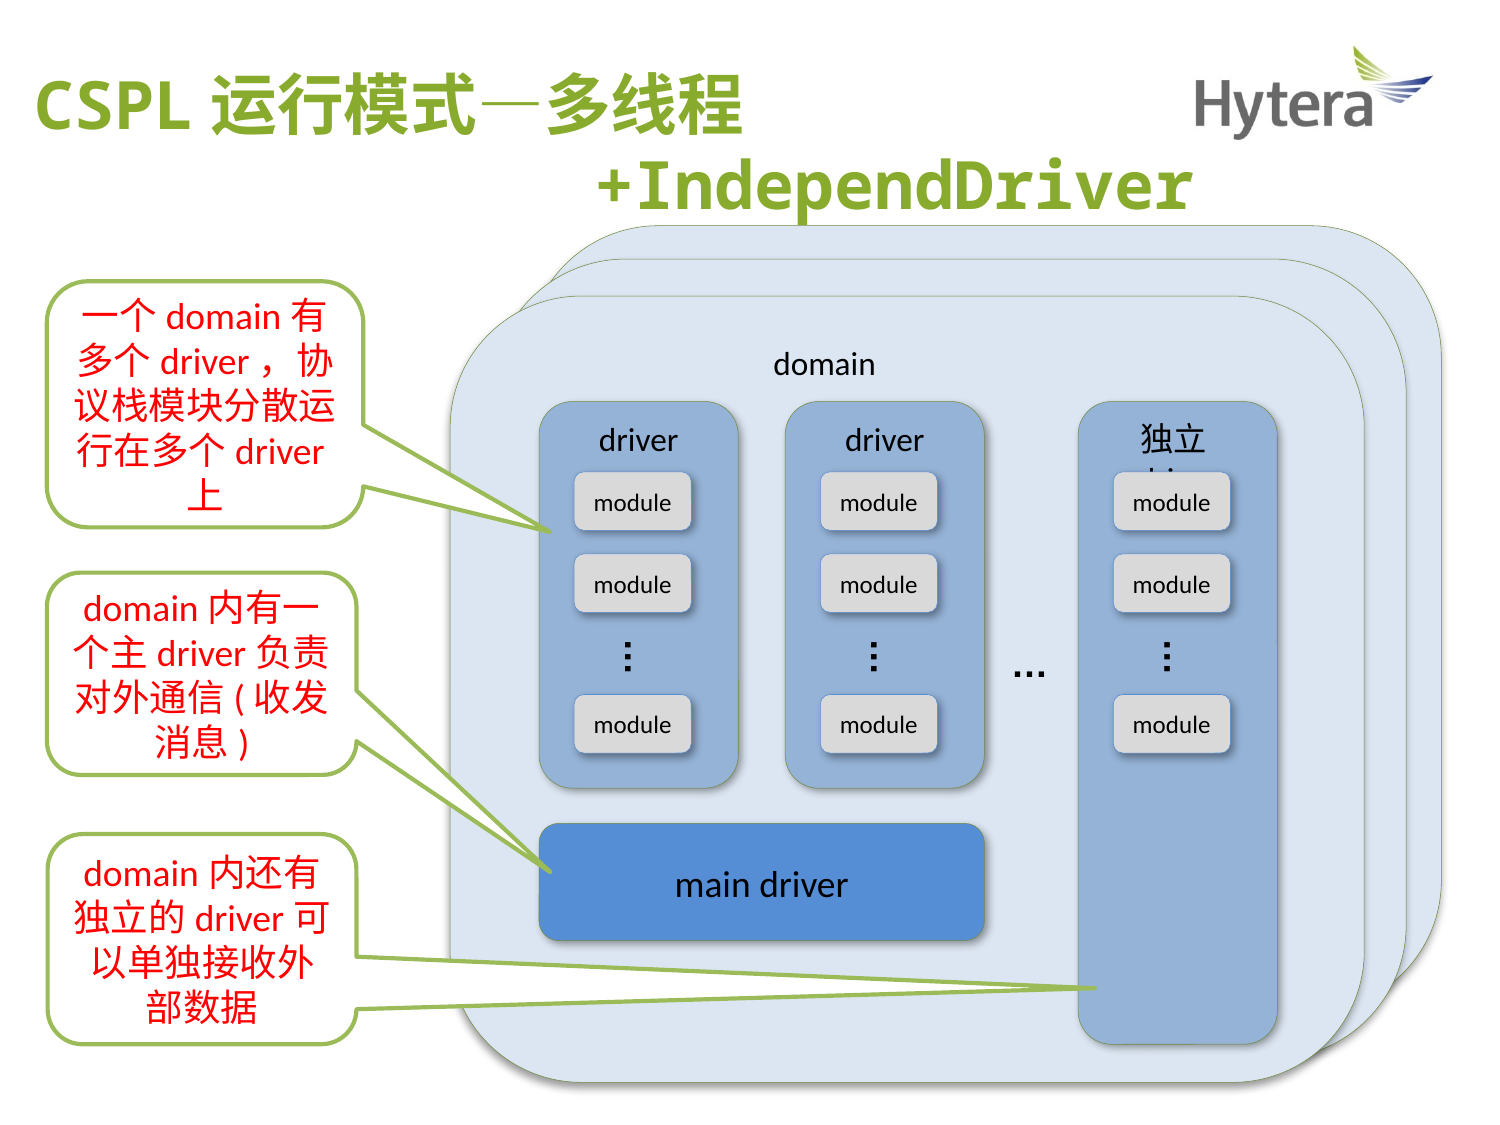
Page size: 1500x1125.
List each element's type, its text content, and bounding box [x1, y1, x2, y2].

text_box CSPL运行模式—多线程 +IndependDriver [19, 95, 1321, 190]
text_box module [572, 692, 694, 756]
text_box module [572, 469, 694, 533]
text_box driver [783, 399, 987, 791]
text_box module [818, 692, 940, 756]
text_box domain [518, 256, 1409, 1042]
text_box domain [550, 223, 1444, 973]
text_box main driver [536, 821, 987, 943]
text_box domain内有一个主driver负责对外通信(收发消息) [44, 570, 553, 874]
text_box module [818, 551, 940, 615]
text_box module [1111, 551, 1233, 615]
picture [1136, 0, 1500, 200]
text_box … [856, 624, 917, 700]
text_box 独立driver [1076, 399, 1280, 1047]
text_box module [572, 551, 694, 615]
text_box module [818, 469, 940, 533]
text_box … [610, 624, 671, 700]
text_box … [998, 632, 1075, 693]
text_box 一个domain有多个driver，协议栈模块分散运行在多个driver上 [44, 279, 552, 535]
text_box module [1111, 469, 1233, 533]
text_box domain内还有独立的driver可以单独接收外部数据 [45, 831, 1097, 1047]
text_box … [1149, 624, 1210, 700]
text_box driver [536, 399, 741, 791]
text_box domain [448, 293, 1367, 1085]
text_box module [1111, 692, 1233, 756]
